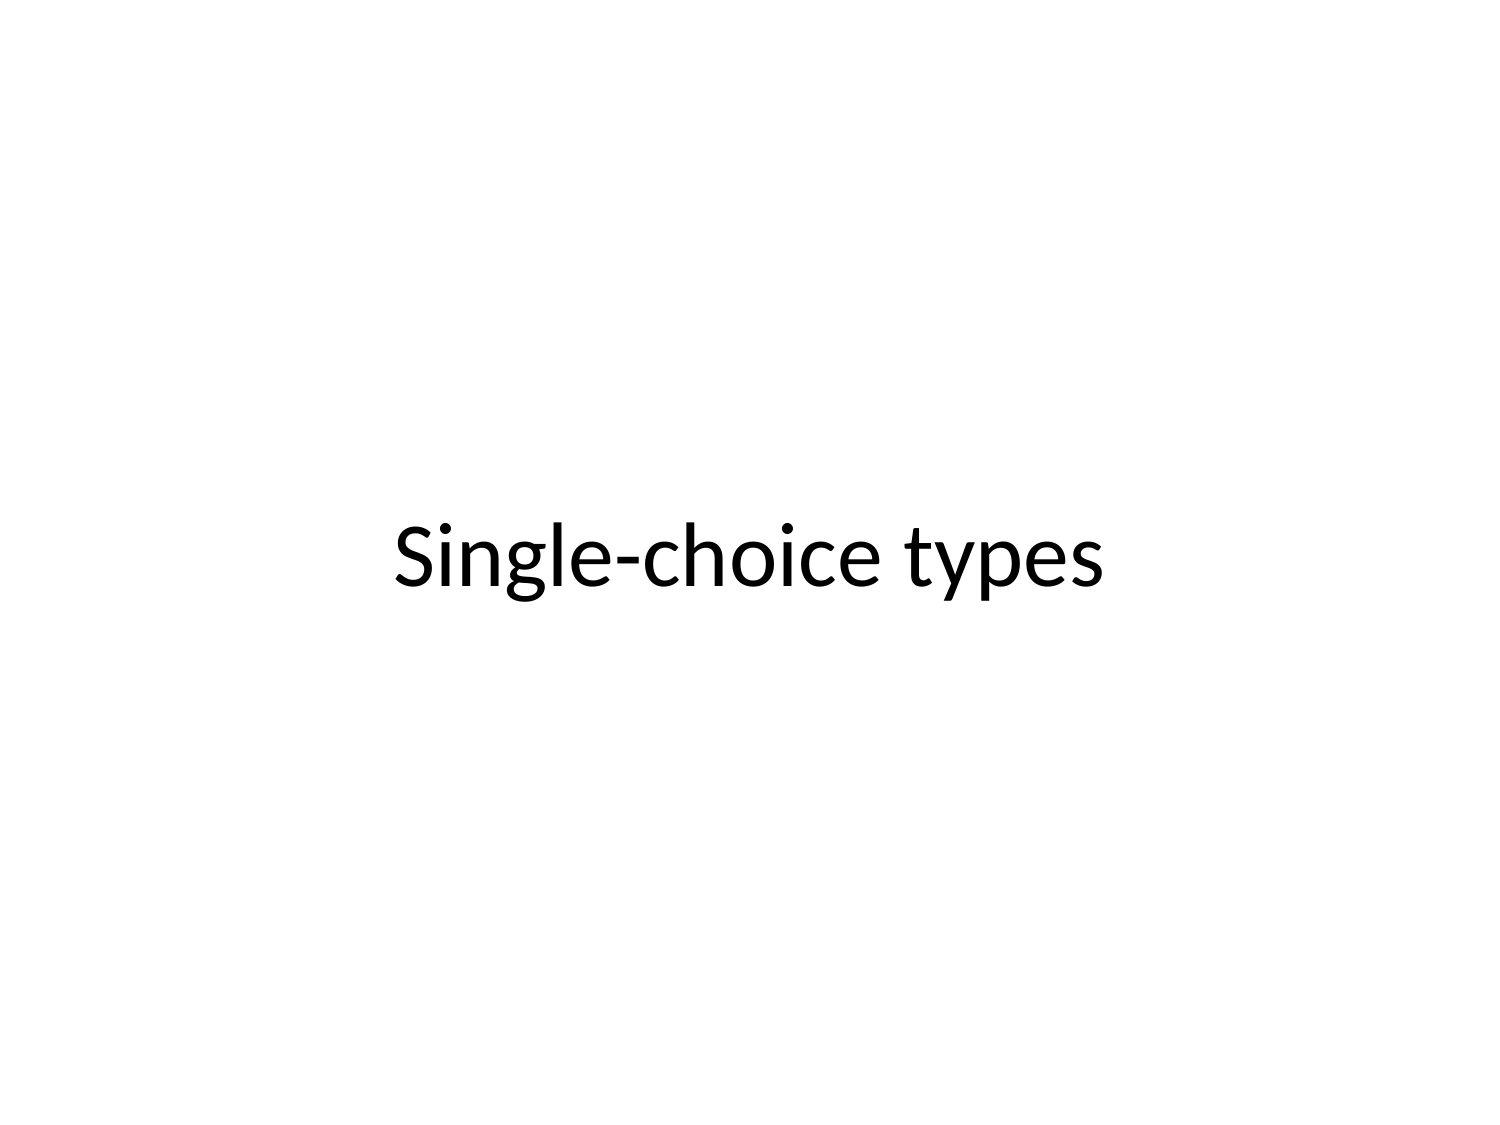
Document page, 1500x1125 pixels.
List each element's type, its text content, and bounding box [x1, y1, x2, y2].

title Single-choice types [112, 428, 1388, 671]
